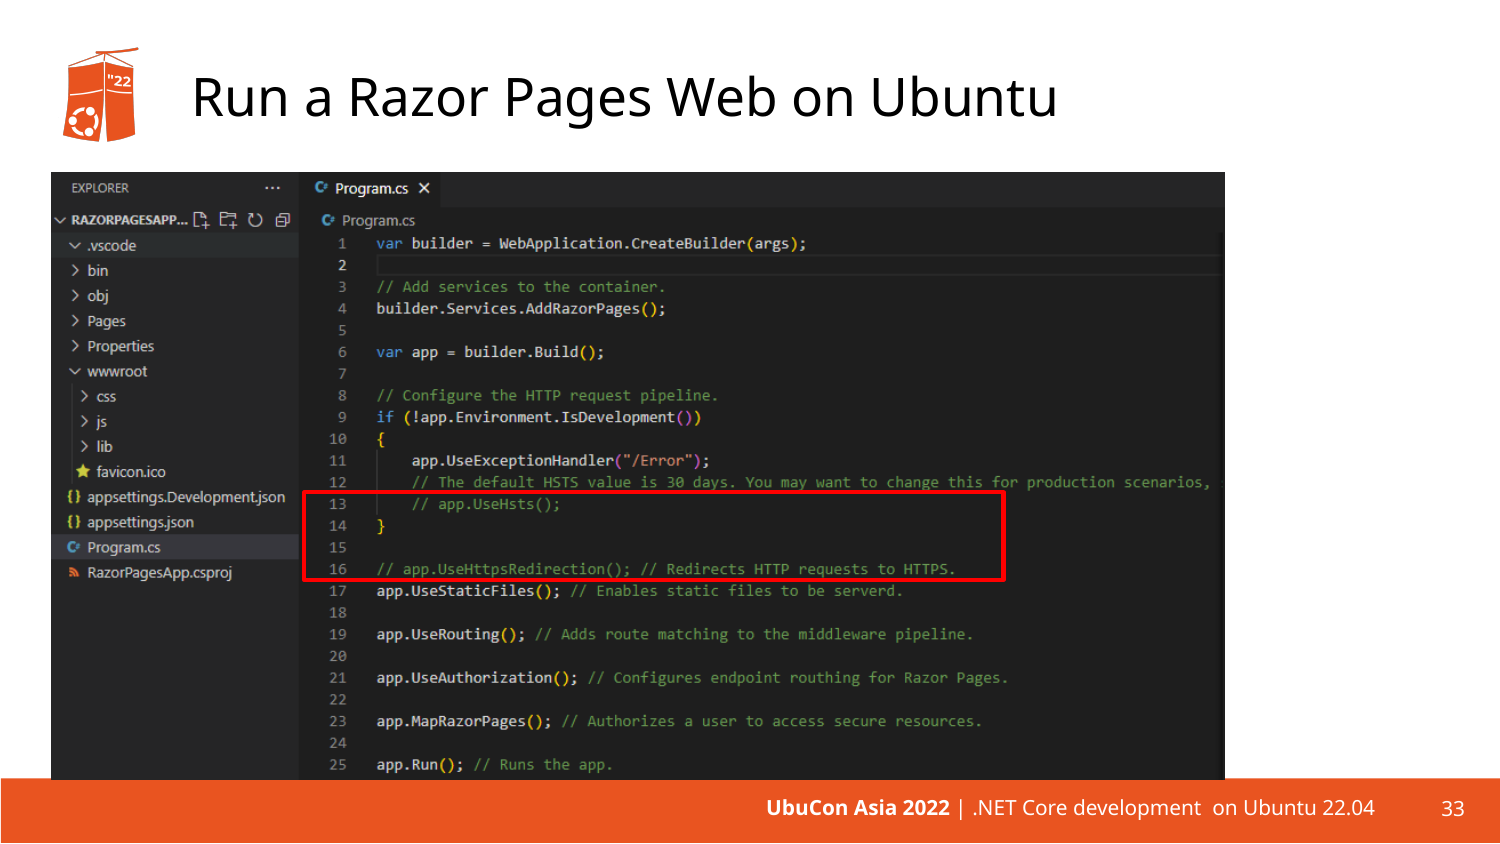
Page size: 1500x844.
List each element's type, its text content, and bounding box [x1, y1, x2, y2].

text_box UbuCon Asia 2022 | .NET Core development on Ubuntu 22.04 [345, 781, 1390, 833]
text_box [0, 778, 1500, 843]
picture [50, 172, 1225, 780]
picture [50, 47, 146, 143]
title Run a Razor Pages Web on Ubuntu [176, 48, 1449, 142]
slide_number 33 [1389, 777, 1480, 842]
